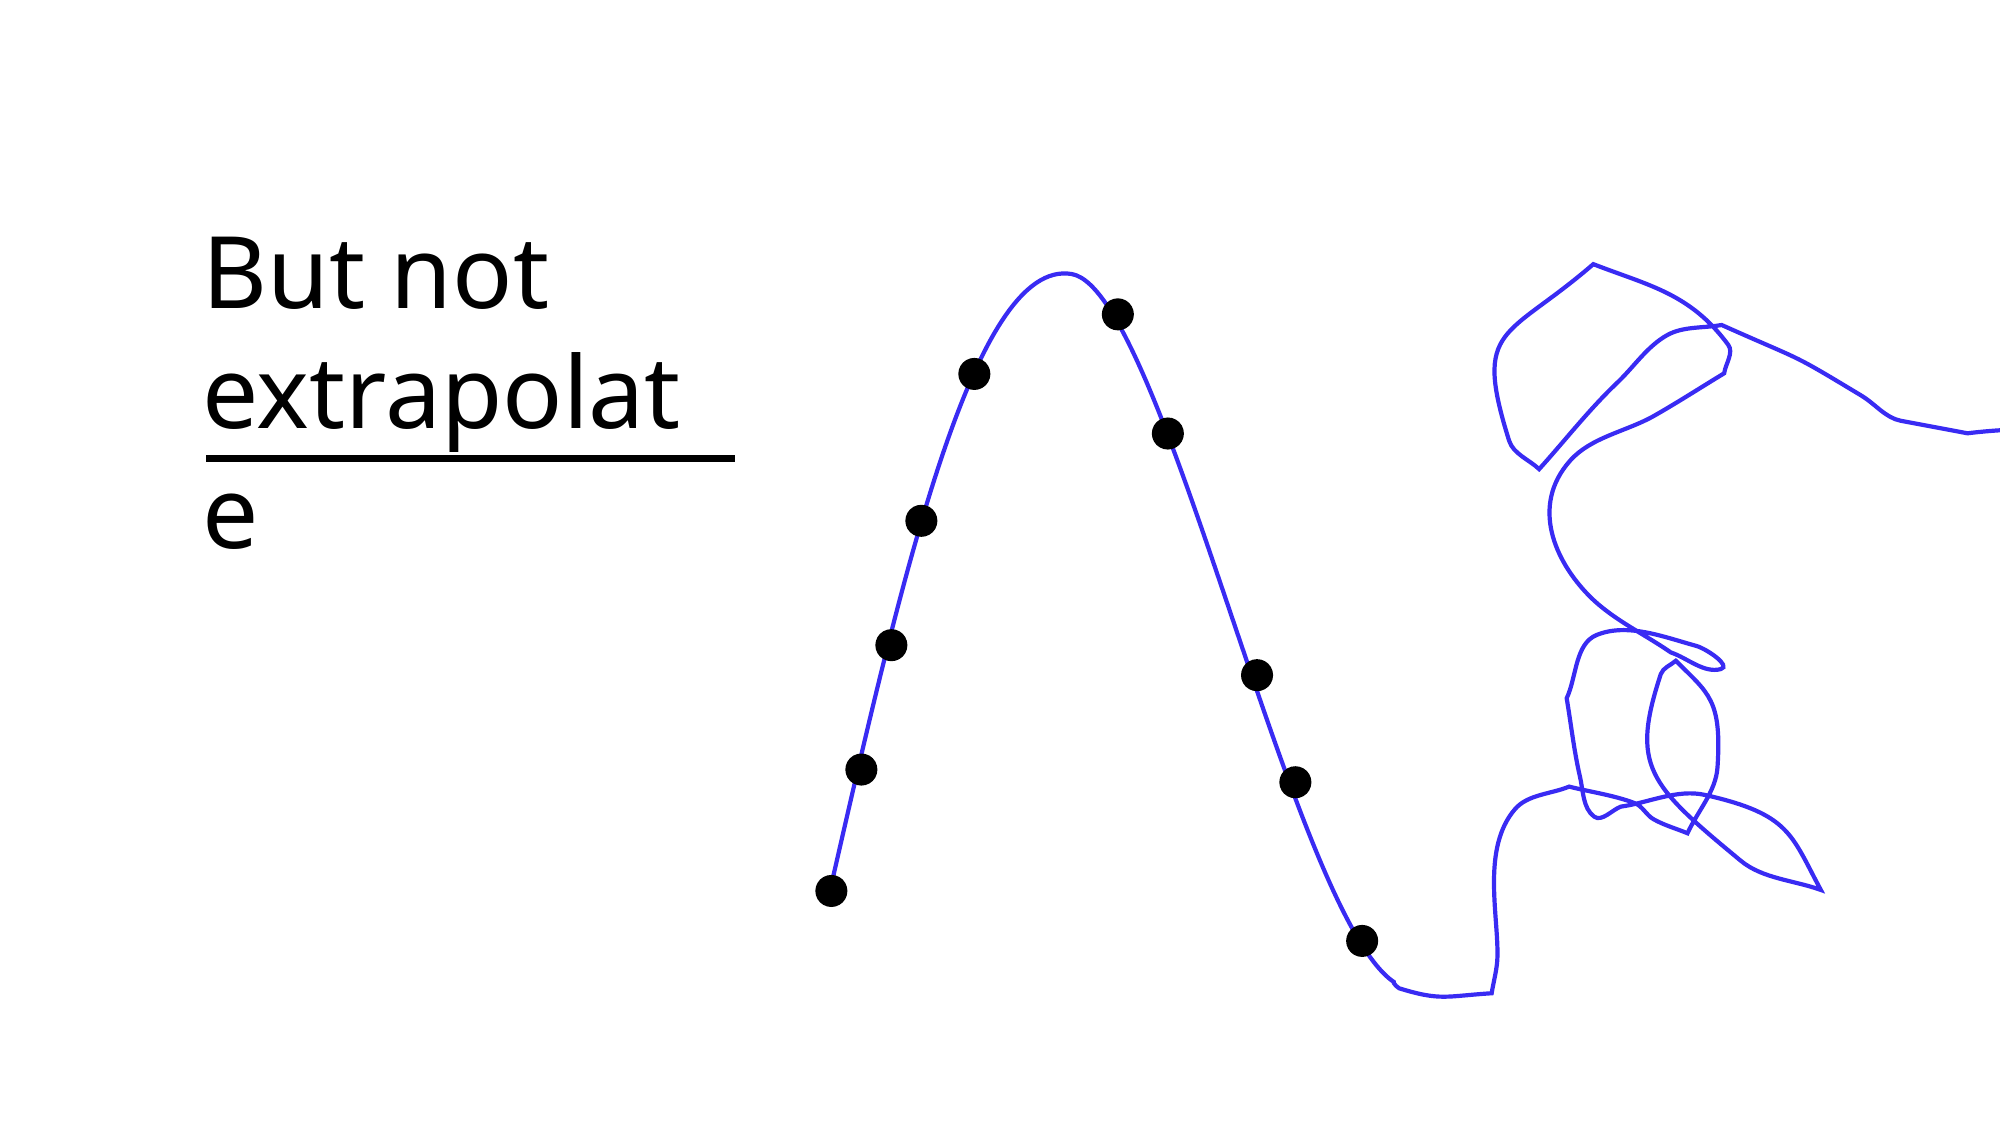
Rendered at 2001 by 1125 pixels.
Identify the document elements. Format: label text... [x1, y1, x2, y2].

text_box [832, 272, 1396, 982]
text_box [1151, 417, 1184, 450]
text_box [905, 504, 938, 537]
text_box [875, 629, 908, 662]
text_box [958, 357, 991, 390]
text_box [1346, 924, 1379, 957]
text_box [845, 753, 878, 786]
text_box [1101, 298, 1134, 331]
text_box [1392, 262, 2000, 998]
text_box [1396, 166, 1832, 979]
text_box But not extrapolate [187, 201, 736, 576]
text_box [1279, 766, 1312, 799]
text_box [1241, 659, 1274, 692]
text_box [1396, 598, 1832, 1072]
text_box [815, 874, 848, 908]
